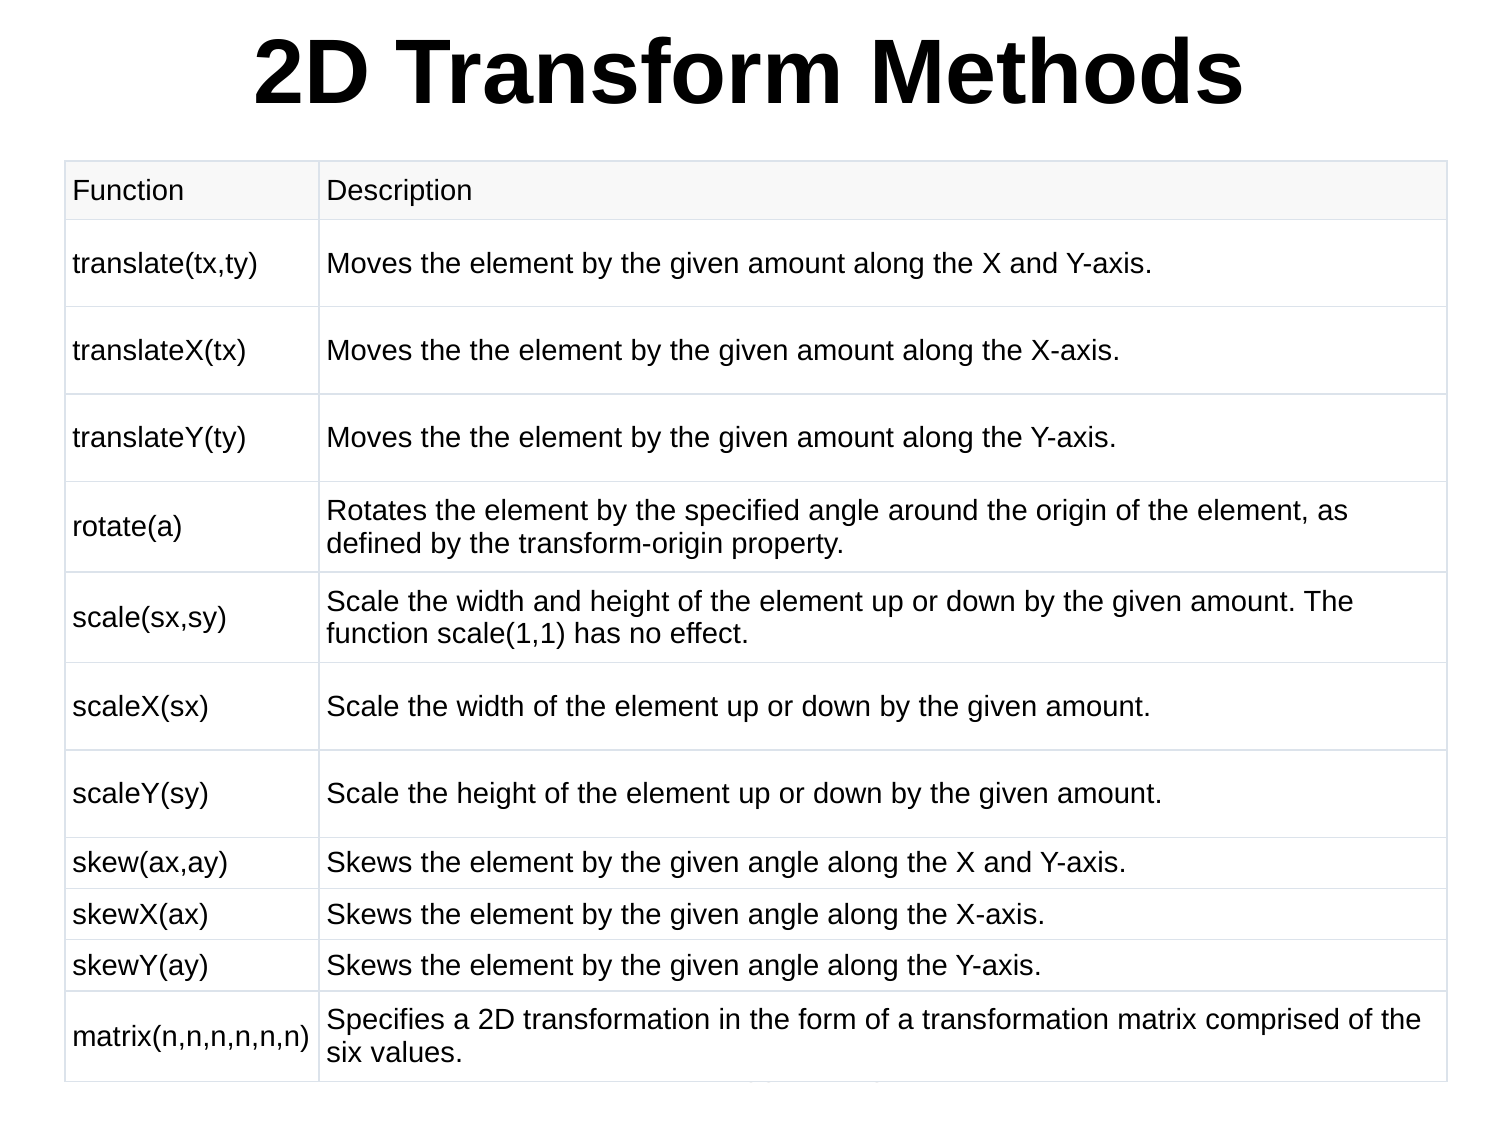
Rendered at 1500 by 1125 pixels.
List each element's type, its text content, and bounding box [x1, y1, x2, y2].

table_cell Skews the element by the given angle along the Y-axis. [320, 940, 1446, 990]
footer INTERNET PROGRAMMING [512, 1042, 988, 1103]
table_header Function [66, 162, 318, 219]
table_cell Scale the width and height of the element up or down by the given amount. The function scale(1,1) has no effect. [320, 573, 1446, 662]
table_cell Moves the the element by the given amount along the X-axis. [320, 307, 1446, 393]
table_header Description [320, 162, 1446, 219]
title 2D Transform Methods [75, 0, 1425, 138]
table_cell Moves the the element by the given amount along the Y-axis. [320, 395, 1446, 481]
table_cell scaleY(sy) [66, 751, 318, 837]
table_cell matrix(n,n,n,n,n,n) [66, 992, 318, 1081]
table_cell rotate(a) [66, 482, 318, 571]
table_cell Skews the element by the given angle along the X and Y-axis. [320, 838, 1446, 888]
table_cell Scale the width of the element up or down by the given amount. [320, 663, 1446, 749]
table_cell skewY(ay) [66, 940, 318, 990]
table_cell skew(ax,ay) [66, 838, 318, 888]
table_cell translate(tx,ty) [66, 220, 318, 306]
table_cell translateY(ty) [66, 395, 318, 481]
table_cell skewX(ax) [66, 889, 318, 939]
table_cell Specifies a 2D transformation in the form of a transformation matrix comprised of the six values. [320, 992, 1446, 1081]
table_cell Scale the height of the element up or down by the given amount. [320, 751, 1446, 837]
table_cell Skews the element by the given angle along the X-axis. [320, 889, 1446, 939]
table_cell Rotates the element by the specified angle around the origin of the element, as defined by the transform-origin property. [320, 482, 1446, 571]
table_cell translateX(tx) [66, 307, 318, 393]
table_cell scale(sx,sy) [66, 573, 318, 662]
table_cell scaleX(sx) [66, 663, 318, 749]
table_cell Moves the element by the given amount along the X and Y-axis. [320, 220, 1446, 306]
